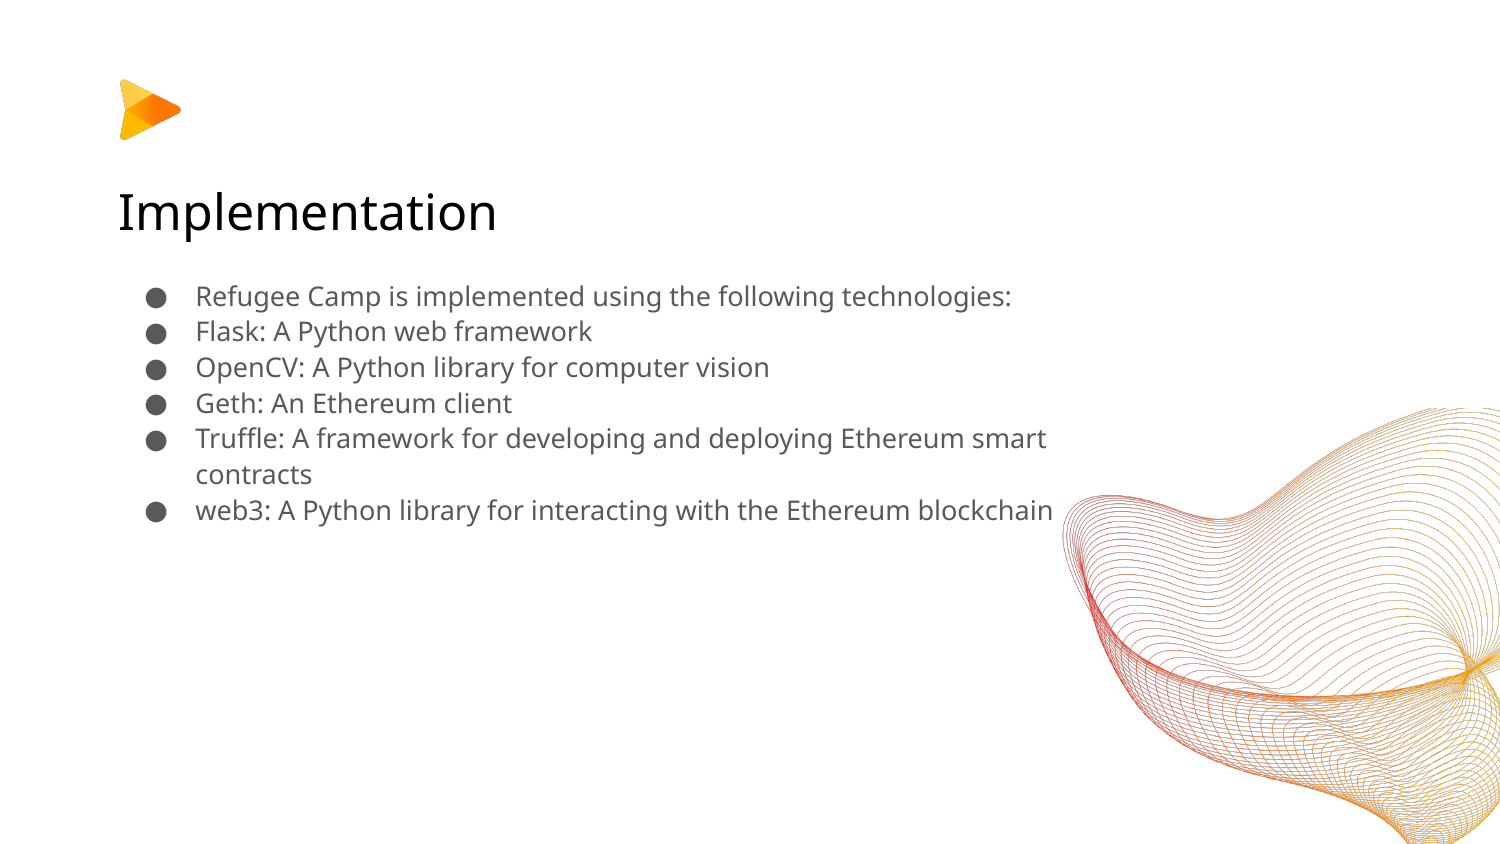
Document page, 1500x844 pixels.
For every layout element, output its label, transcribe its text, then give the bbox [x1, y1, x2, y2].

picture [1062, 408, 1500, 844]
subtitle Refugee Camp is implemented using the following technologies: Flask: A Python web framework OpenCV: A Python library for computer vision Geth: An Ethereum client Truffle: A framework for developing and deploying Ethereum smart contracts web3: A Python library for interacting with the Ethereum blockchain [105, 260, 1168, 758]
title Implementation [103, 151, 1168, 271]
picture [119, 78, 181, 140]
